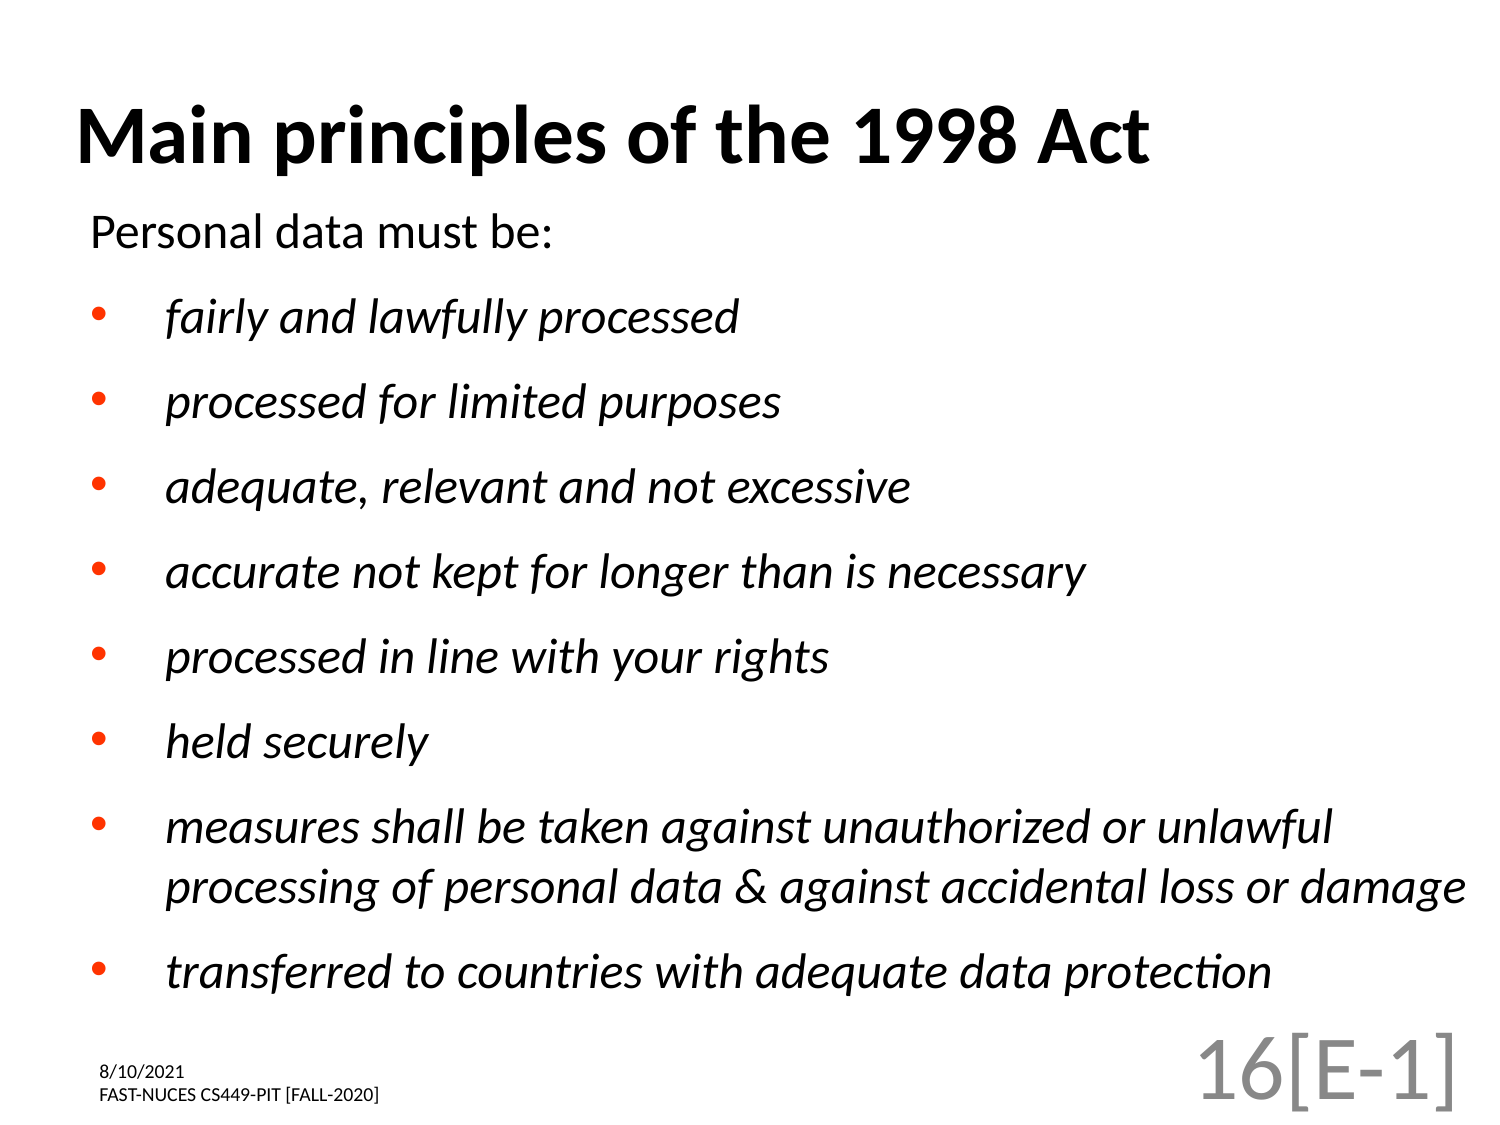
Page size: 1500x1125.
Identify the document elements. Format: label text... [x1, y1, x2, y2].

text_box Personal data must be: fairly and lawfully processed processed for limited purposes adequate, relevant and not excessive accurate not kept for longer than is necessary processed in line with your rights held securely measures shall be taken against unauthorized or unlawful processing of personal data & against accidental loss or damage transferred to countries with adequate data protection [74, 190, 1500, 1006]
footer FAST-NUCES CS449-PIT [FALL-2020] [84, 1075, 704, 1113]
slide_number 16[E-1] [792, 939, 1476, 1125]
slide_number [84, 1051, 591, 1075]
text_box Main principles of the 1998 Act [74, 80, 1425, 181]
